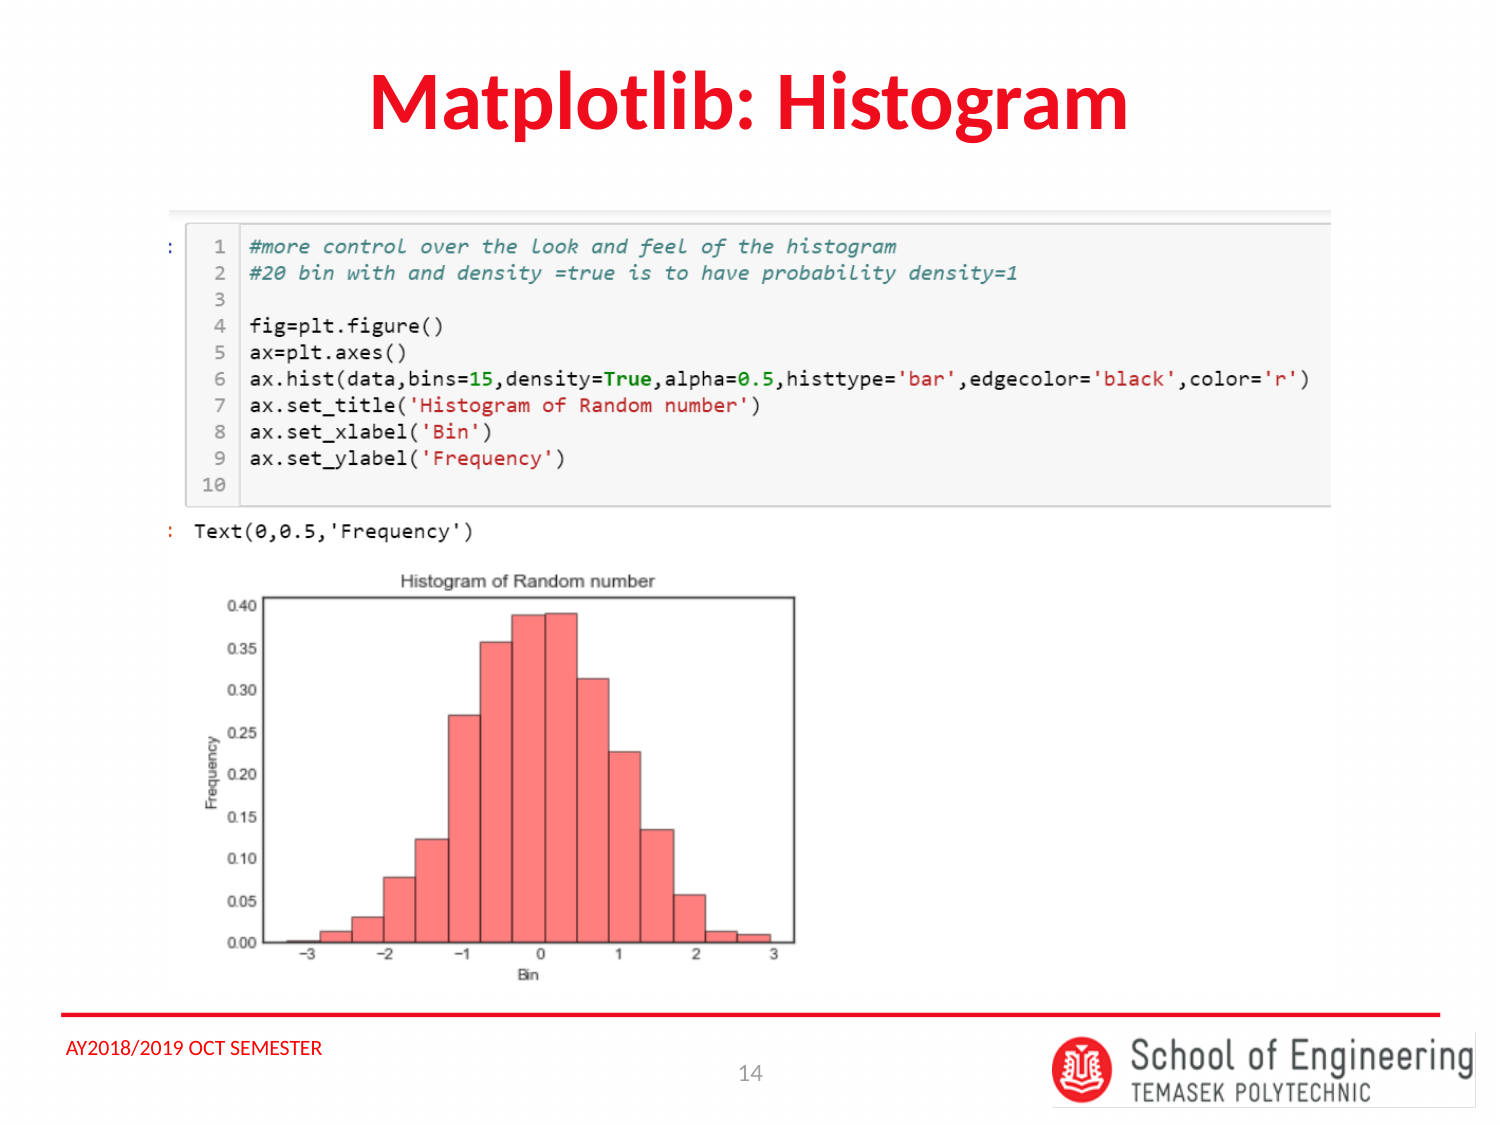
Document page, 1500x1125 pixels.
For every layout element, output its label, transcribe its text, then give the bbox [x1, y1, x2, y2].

picture [0, 190, 1500, 1125]
slide_number 14 [575, 1041, 926, 1102]
text_box AY2018/2019 OCT SEMESTER [46, 1025, 907, 1067]
text_box Matplotlib: Histogram [0, 2, 1500, 190]
